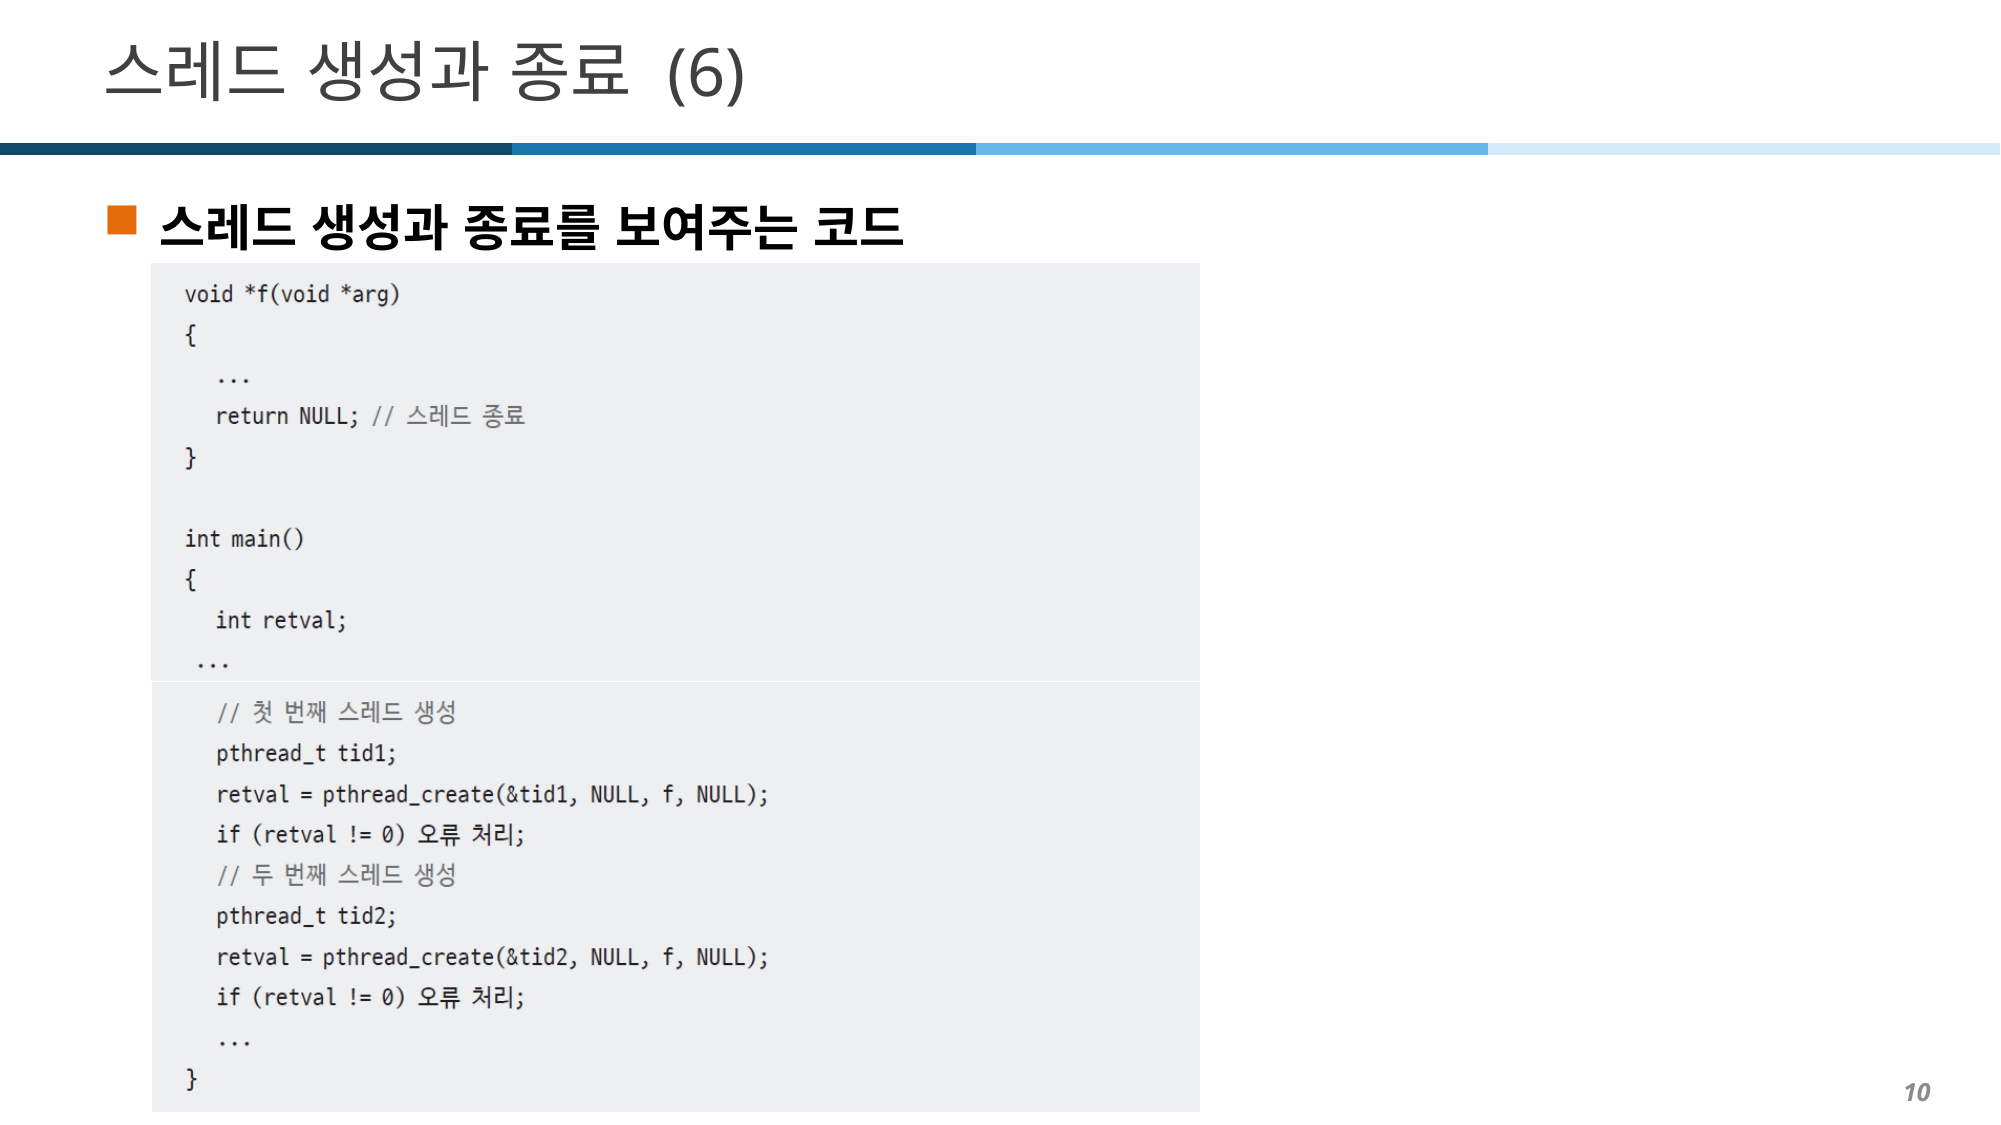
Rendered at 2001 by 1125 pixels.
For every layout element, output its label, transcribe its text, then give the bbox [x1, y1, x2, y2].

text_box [149, 262, 1201, 1113]
list 스레드 생성과 종료를 보여주는 코드 [88, 176, 1920, 1083]
title 스레드 생성과 종료 (6) [88, 18, 1920, 122]
